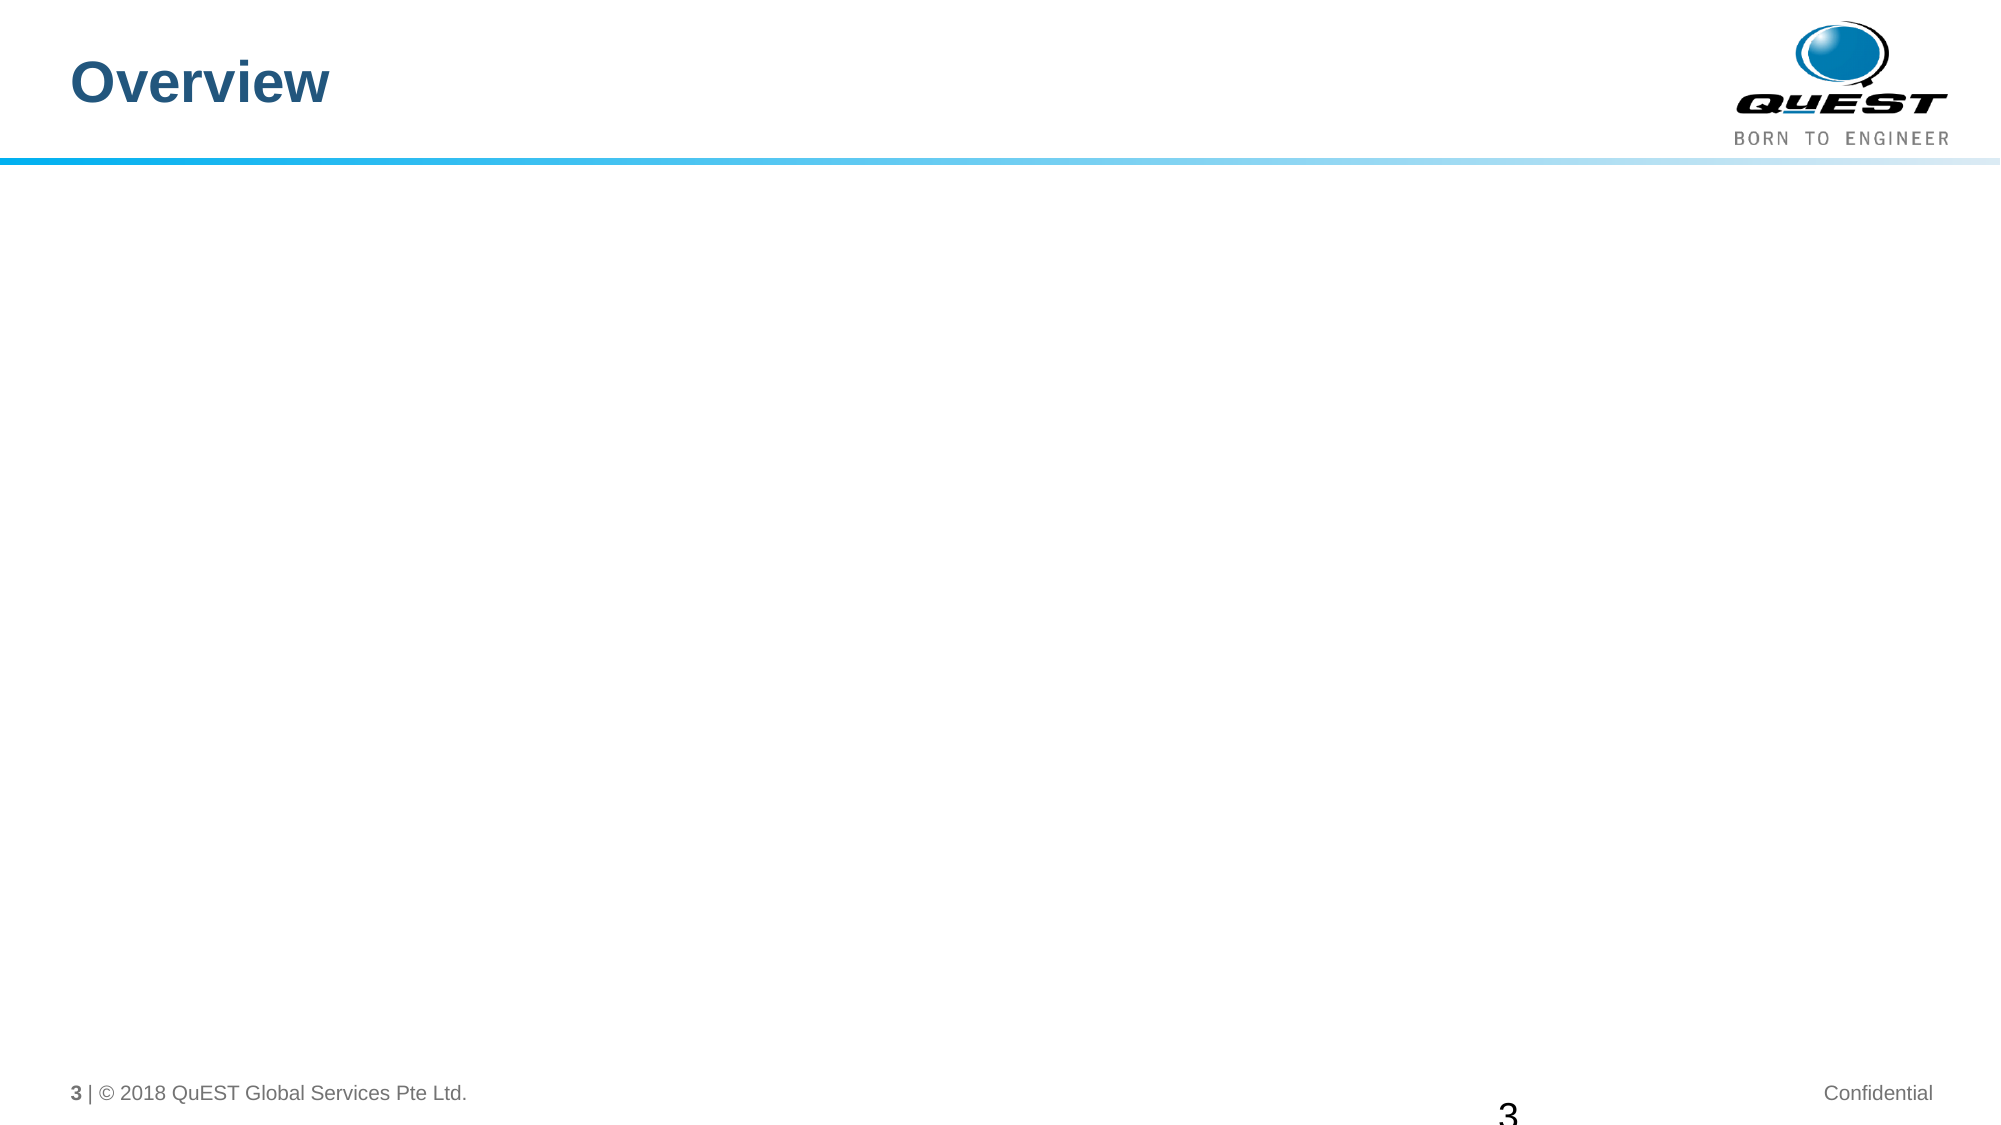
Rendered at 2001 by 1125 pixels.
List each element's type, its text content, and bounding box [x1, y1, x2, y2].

picture [1735, 21, 1948, 145]
slide_number 3 [1483, 1084, 1950, 1125]
title Overview [55, 19, 1592, 139]
